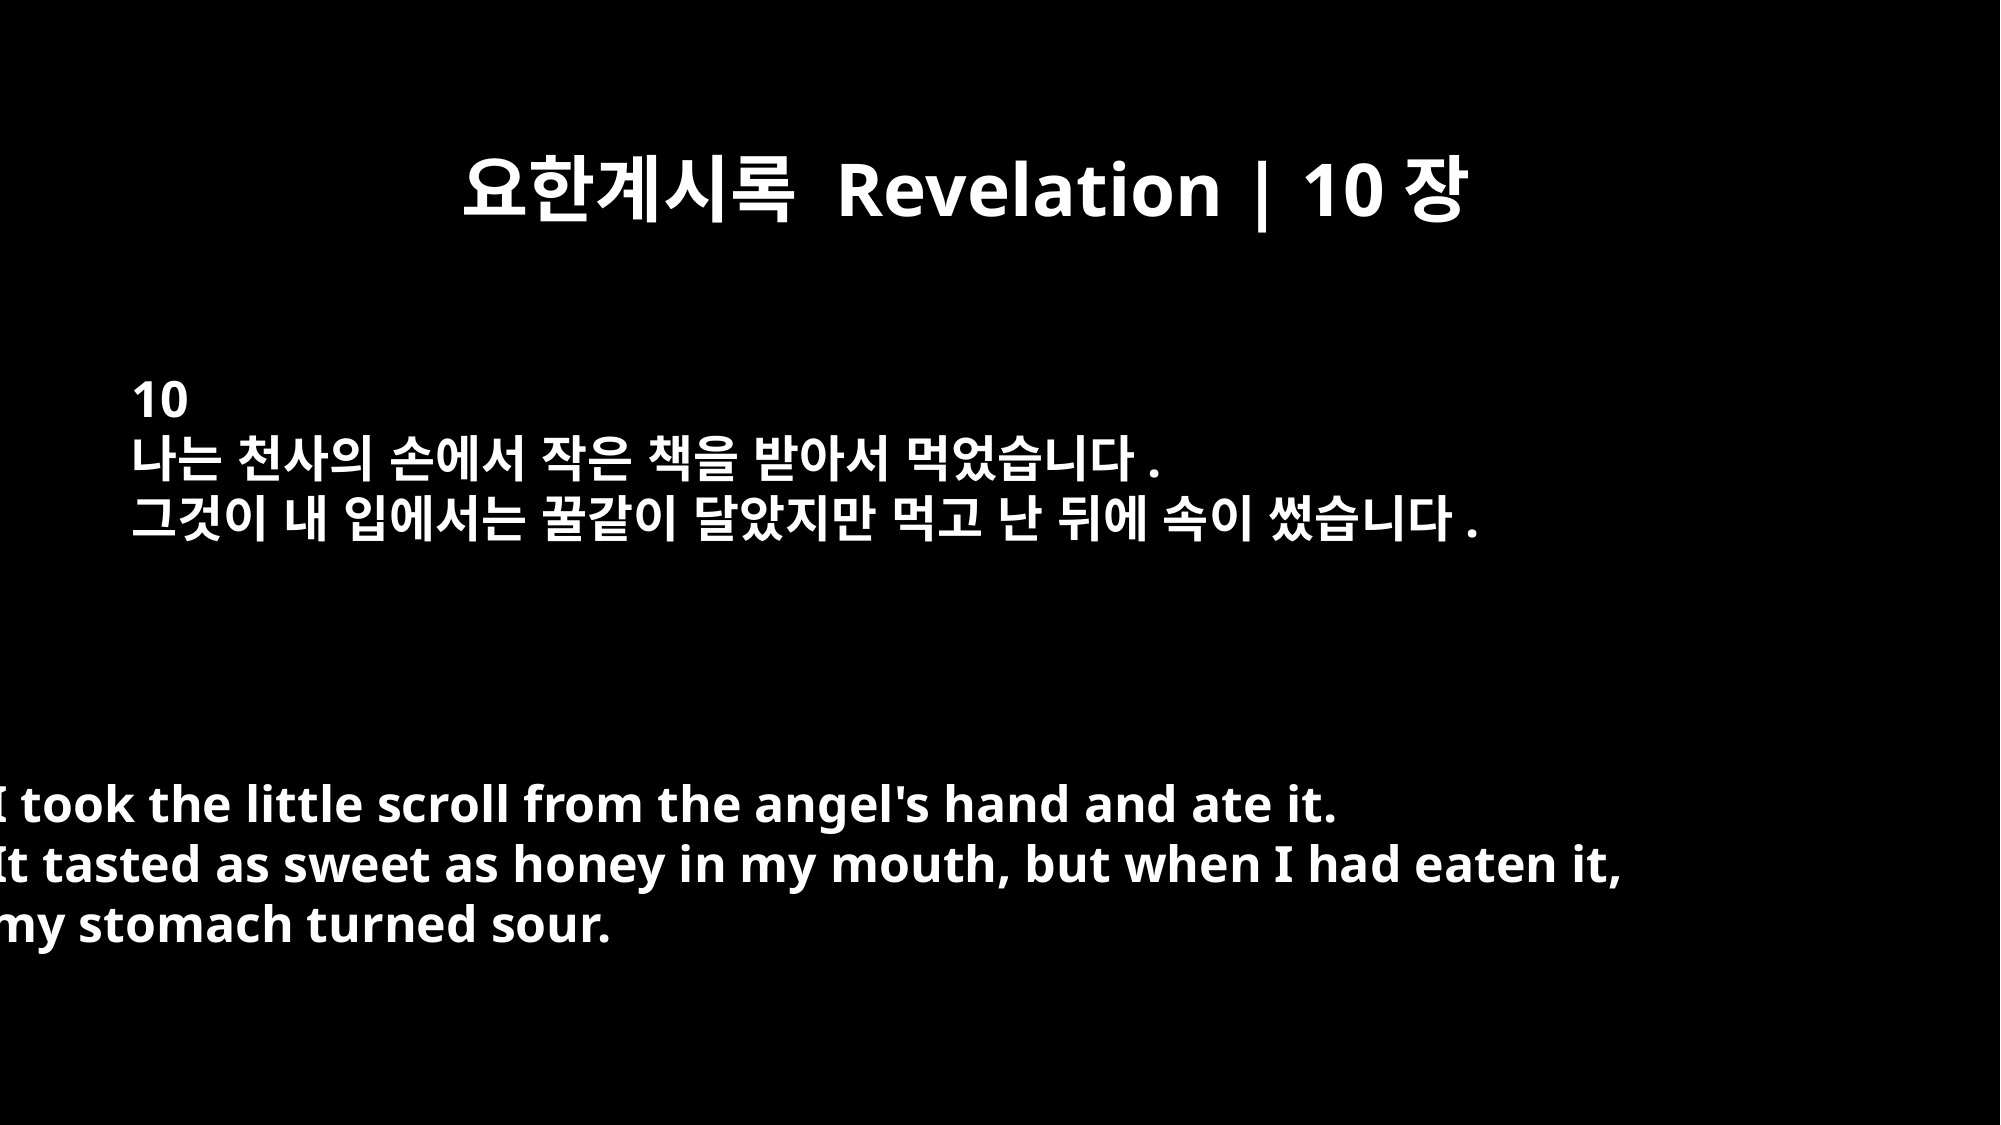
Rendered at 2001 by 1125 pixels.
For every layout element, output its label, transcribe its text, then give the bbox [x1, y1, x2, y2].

text_box I took the little scroll from the angel's hand and ate it. It tasted as sweet as honey in my mouth, but when I had eaten it, my stomach turned sour. [0, 764, 1639, 960]
text_box 10 나는 천사의 손에서 작은 책을 받아서 먹었습니다. 그것이 내 입에서는 꿀같이 달았지만 먹고 난 뒤에 속이 썼습니다. [116, 359, 1495, 555]
text_box 요한계시록 Revelation | 10장 [446, 136, 1486, 239]
